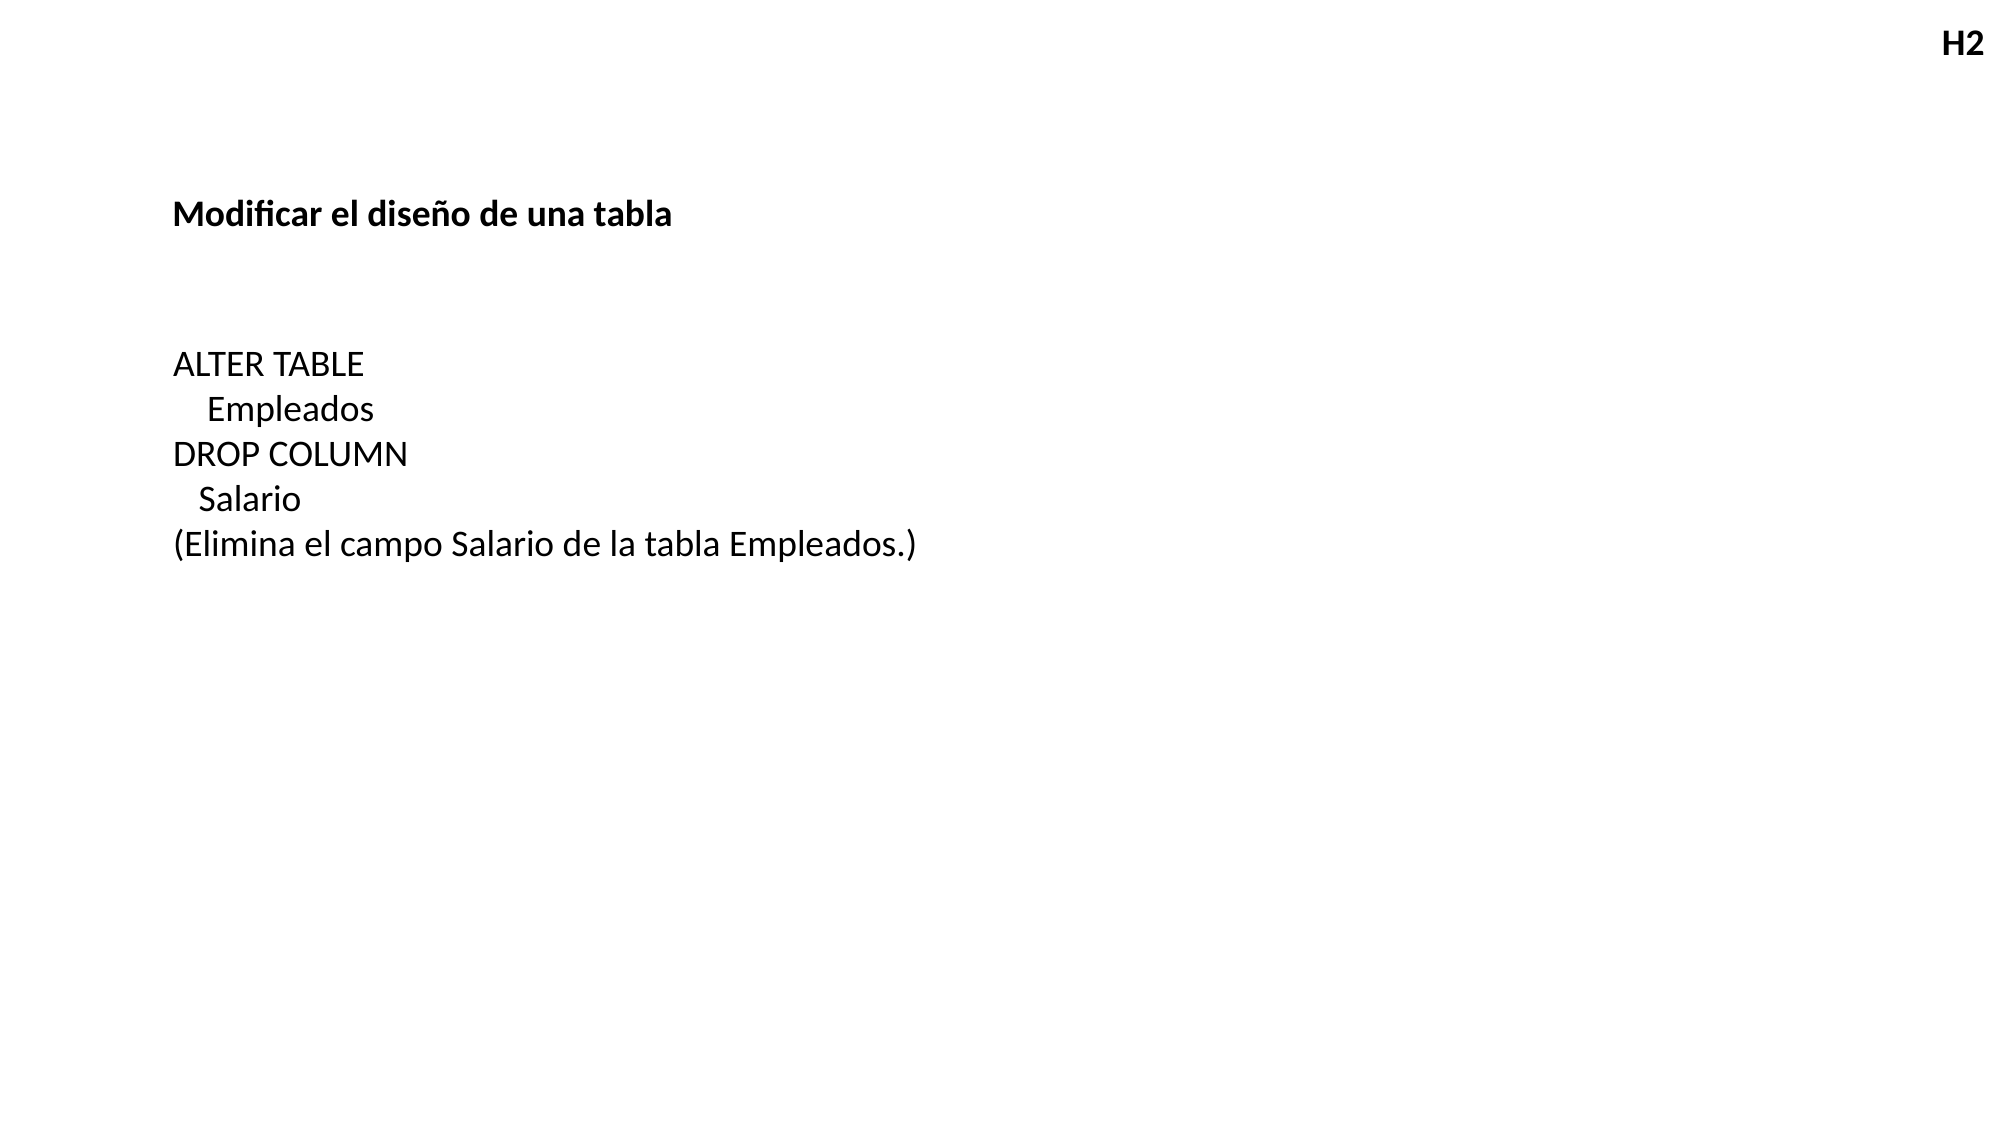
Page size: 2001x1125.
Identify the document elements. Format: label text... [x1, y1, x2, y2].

text_box Modificar el diseño de una tabla [157, 181, 1605, 242]
text_box ALTER TABLE Empleados DROP COLUMN Salario (Elimina el campo Salario de la tabla Empleados.) [158, 331, 1159, 571]
text_box H2 [1927, 10, 2000, 71]
